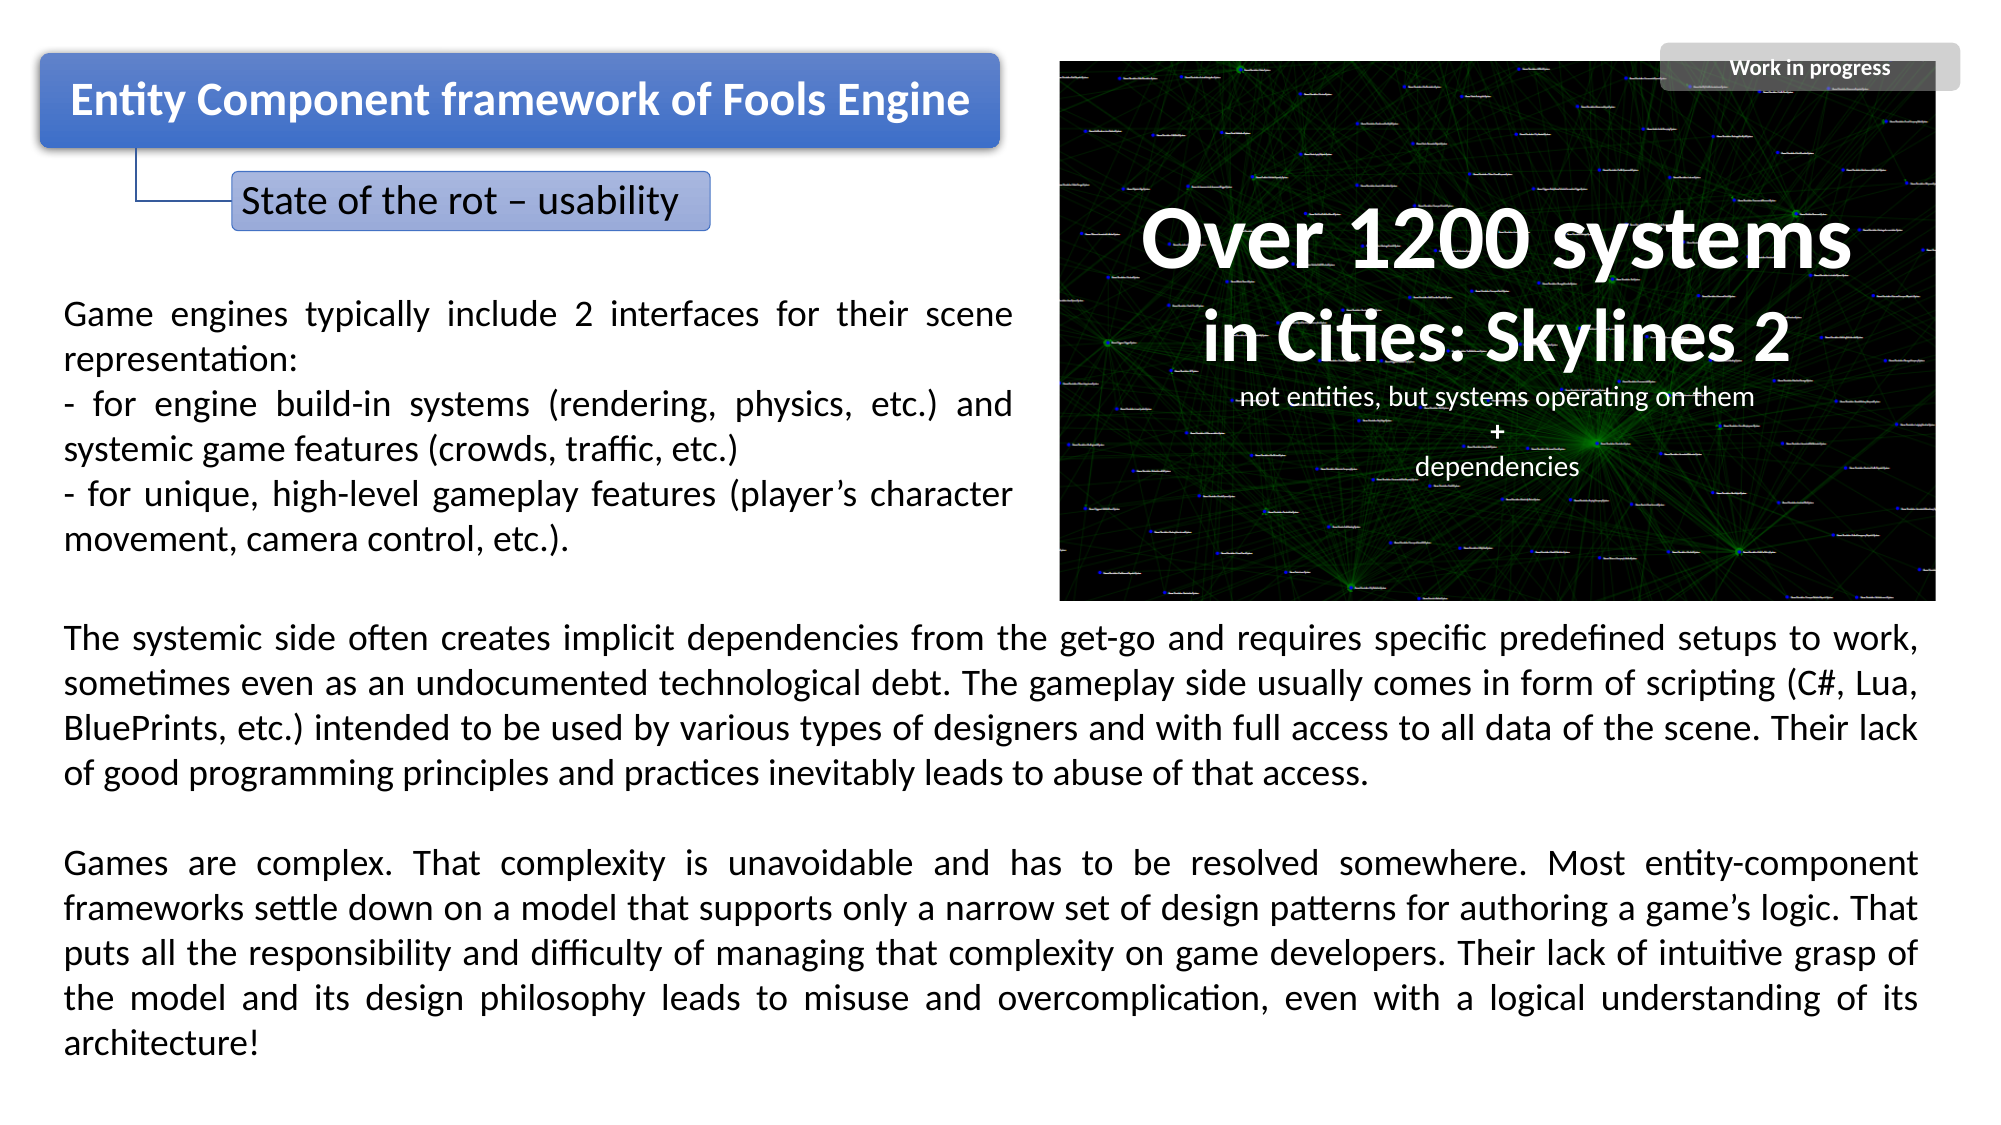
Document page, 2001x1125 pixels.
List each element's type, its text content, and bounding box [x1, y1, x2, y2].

text_box Game engines typically include 2 interfaces for their scene representation: - for engine build-in systems (rendering, physics, etc.) and systemic game features (crowds, traffic, etc.) - for unique, high-level gameplay features (player’s character movement, camera control, etc.). [48, 282, 1030, 567]
text_box The systemic side often creates implicit dependencies from the get-go and requires specific predefined setups to work, sometimes even as an undocumented technological debt. The gameplay side usually comes in form of scripting (C#, Lua, BluePrints, etc.) intended to be used by various types of designers and with full access to all data of the scene. Their lack of good programming principles and practices inevitably leads to abuse of that access. Games are complex. That complexity is unavoidable and has to be resolved somewhere. Most entity-component frameworks settle down on a model that supports only a narrow set of design patterns for authoring a game’s logic. That puts all the responsibility and difficulty of managing that complexity on game developers. Their lack of intuitive grasp of the model and its design philosophy leads to misuse and overcomplication, even with a logical understanding of its architecture! [48, 605, 1936, 1071]
picture [1059, 61, 1936, 601]
text_box Work in progress [1660, 42, 1961, 91]
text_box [39, 44, 1000, 239]
